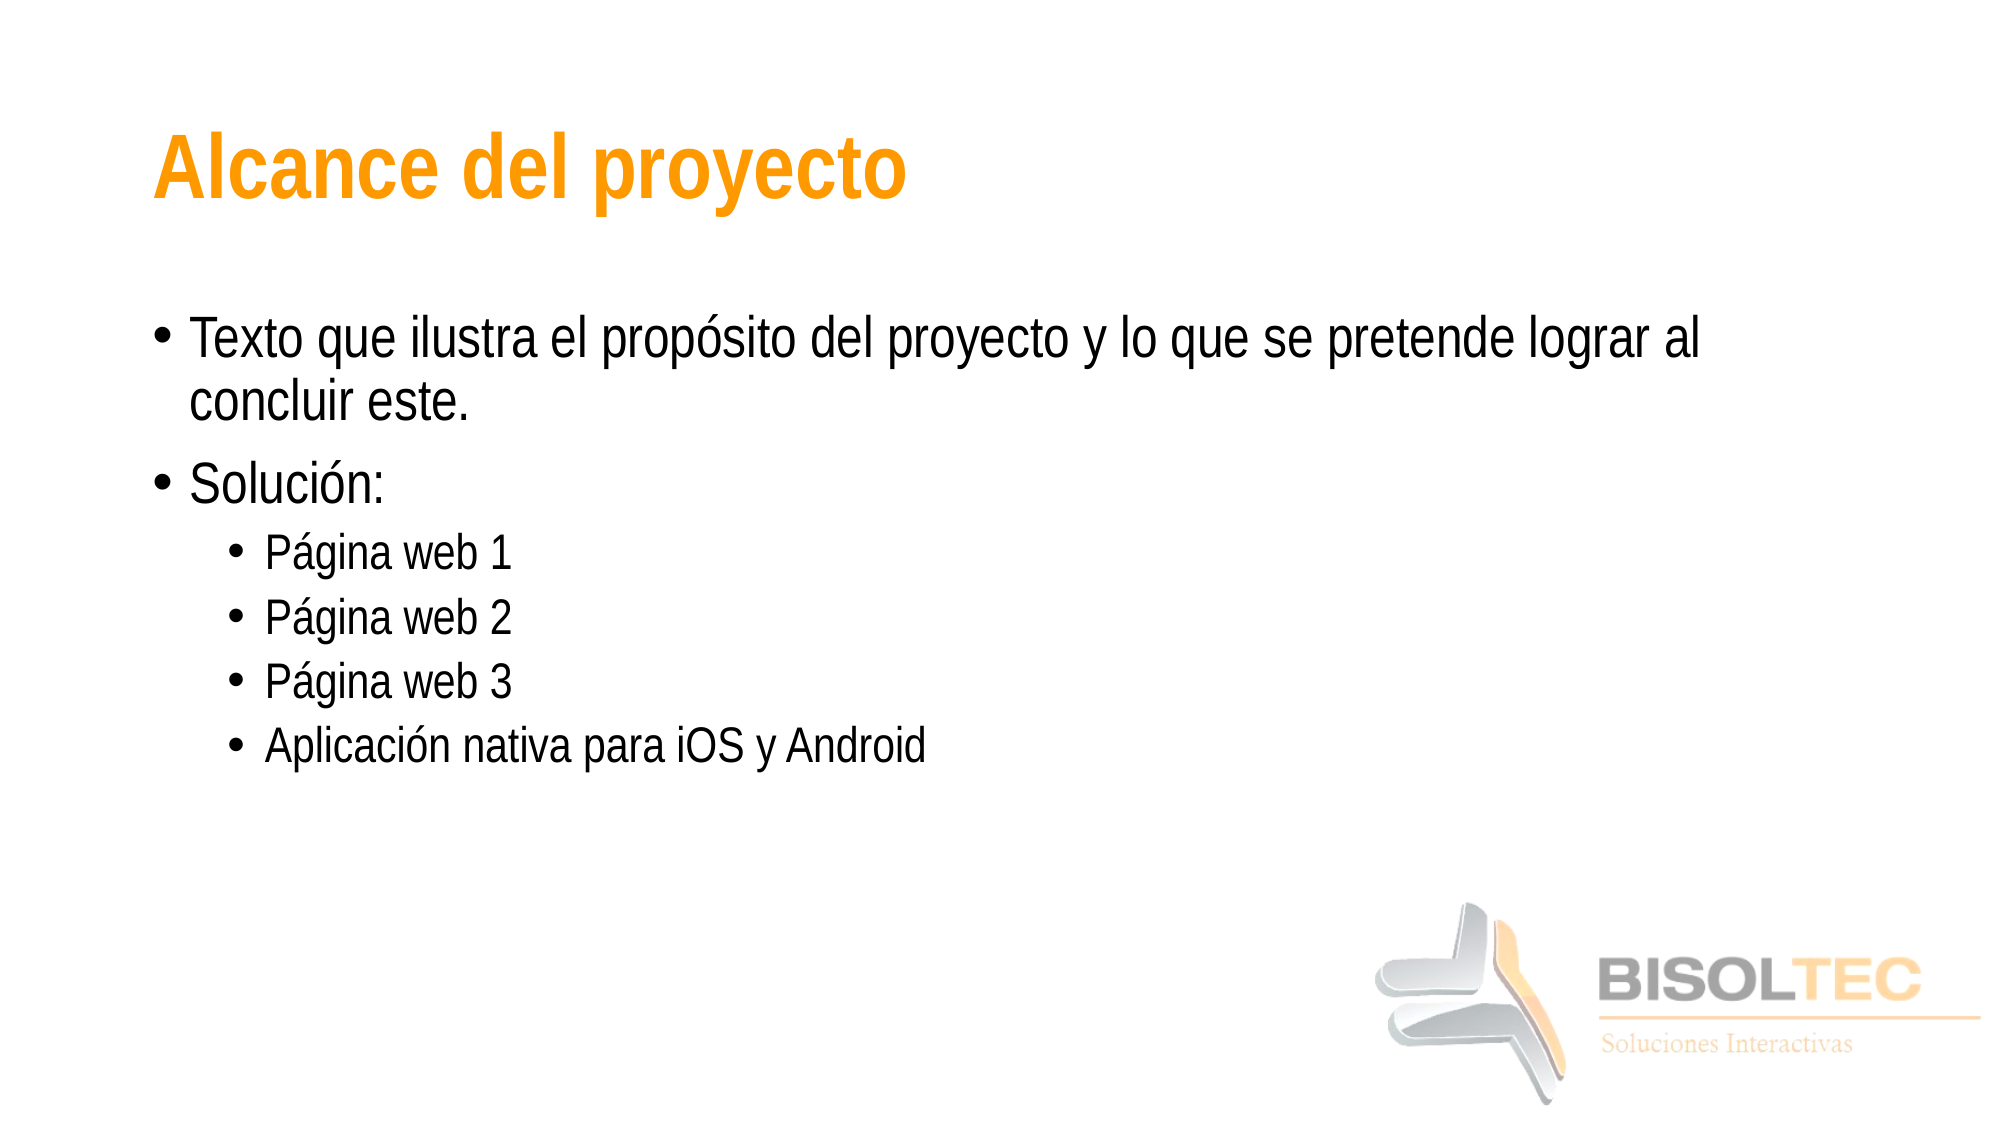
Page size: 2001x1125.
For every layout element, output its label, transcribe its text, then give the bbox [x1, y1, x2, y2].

picture [1373, 899, 2000, 1125]
list Texto que ilustra el propósito del proyecto y lo que se pretende lograr al concluir este. Solución: Página web 1 Página web 2 Página web 3 Aplicación nativa para iOS y Android [137, 299, 1863, 1014]
title Alcance del proyecto [137, 59, 1863, 278]
